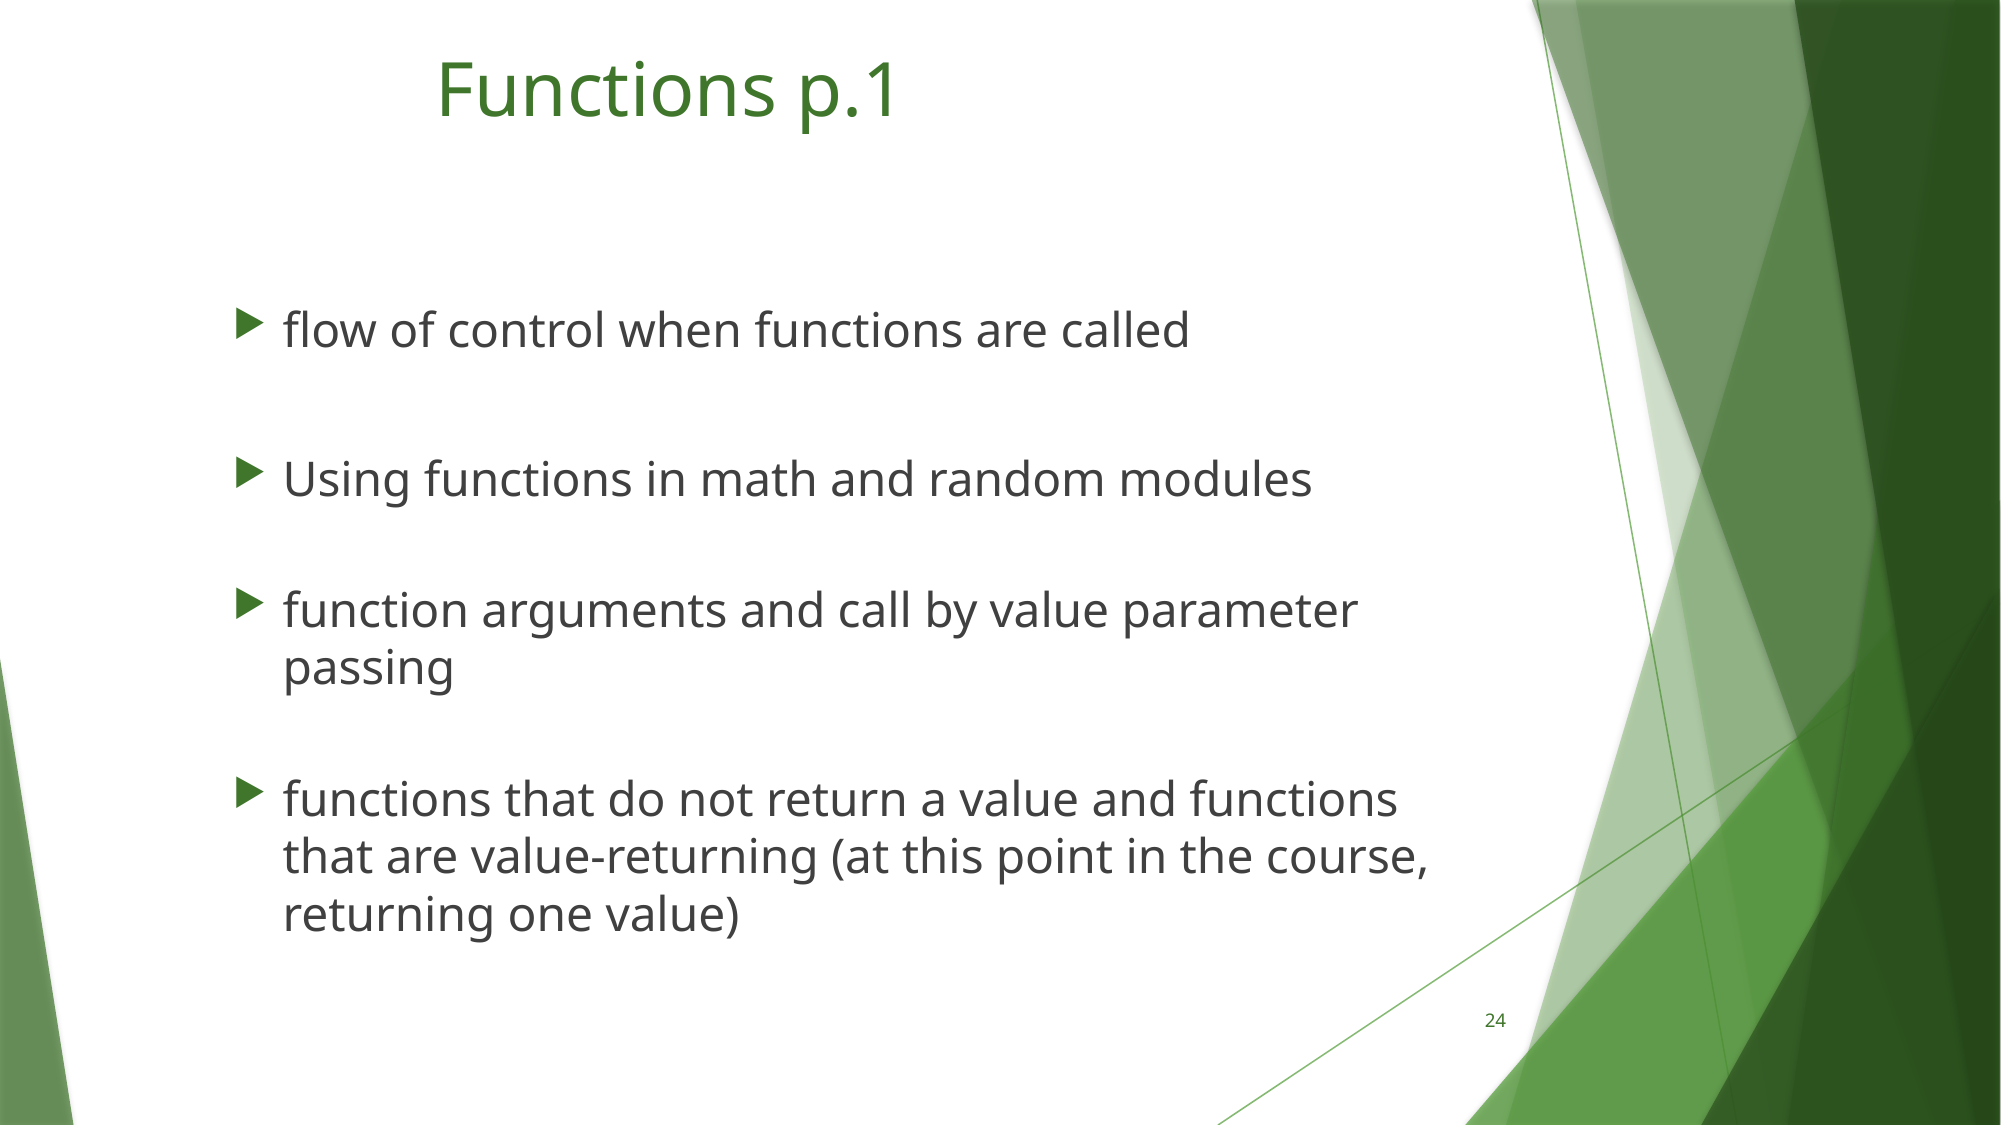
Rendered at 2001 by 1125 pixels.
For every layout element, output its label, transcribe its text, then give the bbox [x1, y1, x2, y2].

slide_number 24 [1409, 991, 1522, 1051]
list flow of control when functions are called Using functions in math and random modules function arguments and call by value parameter passing functions that do not return a value and functions that are value-returning (at this point in the course, returning one value) [217, 292, 1493, 952]
title Functions p.1 [420, 34, 1696, 162]
